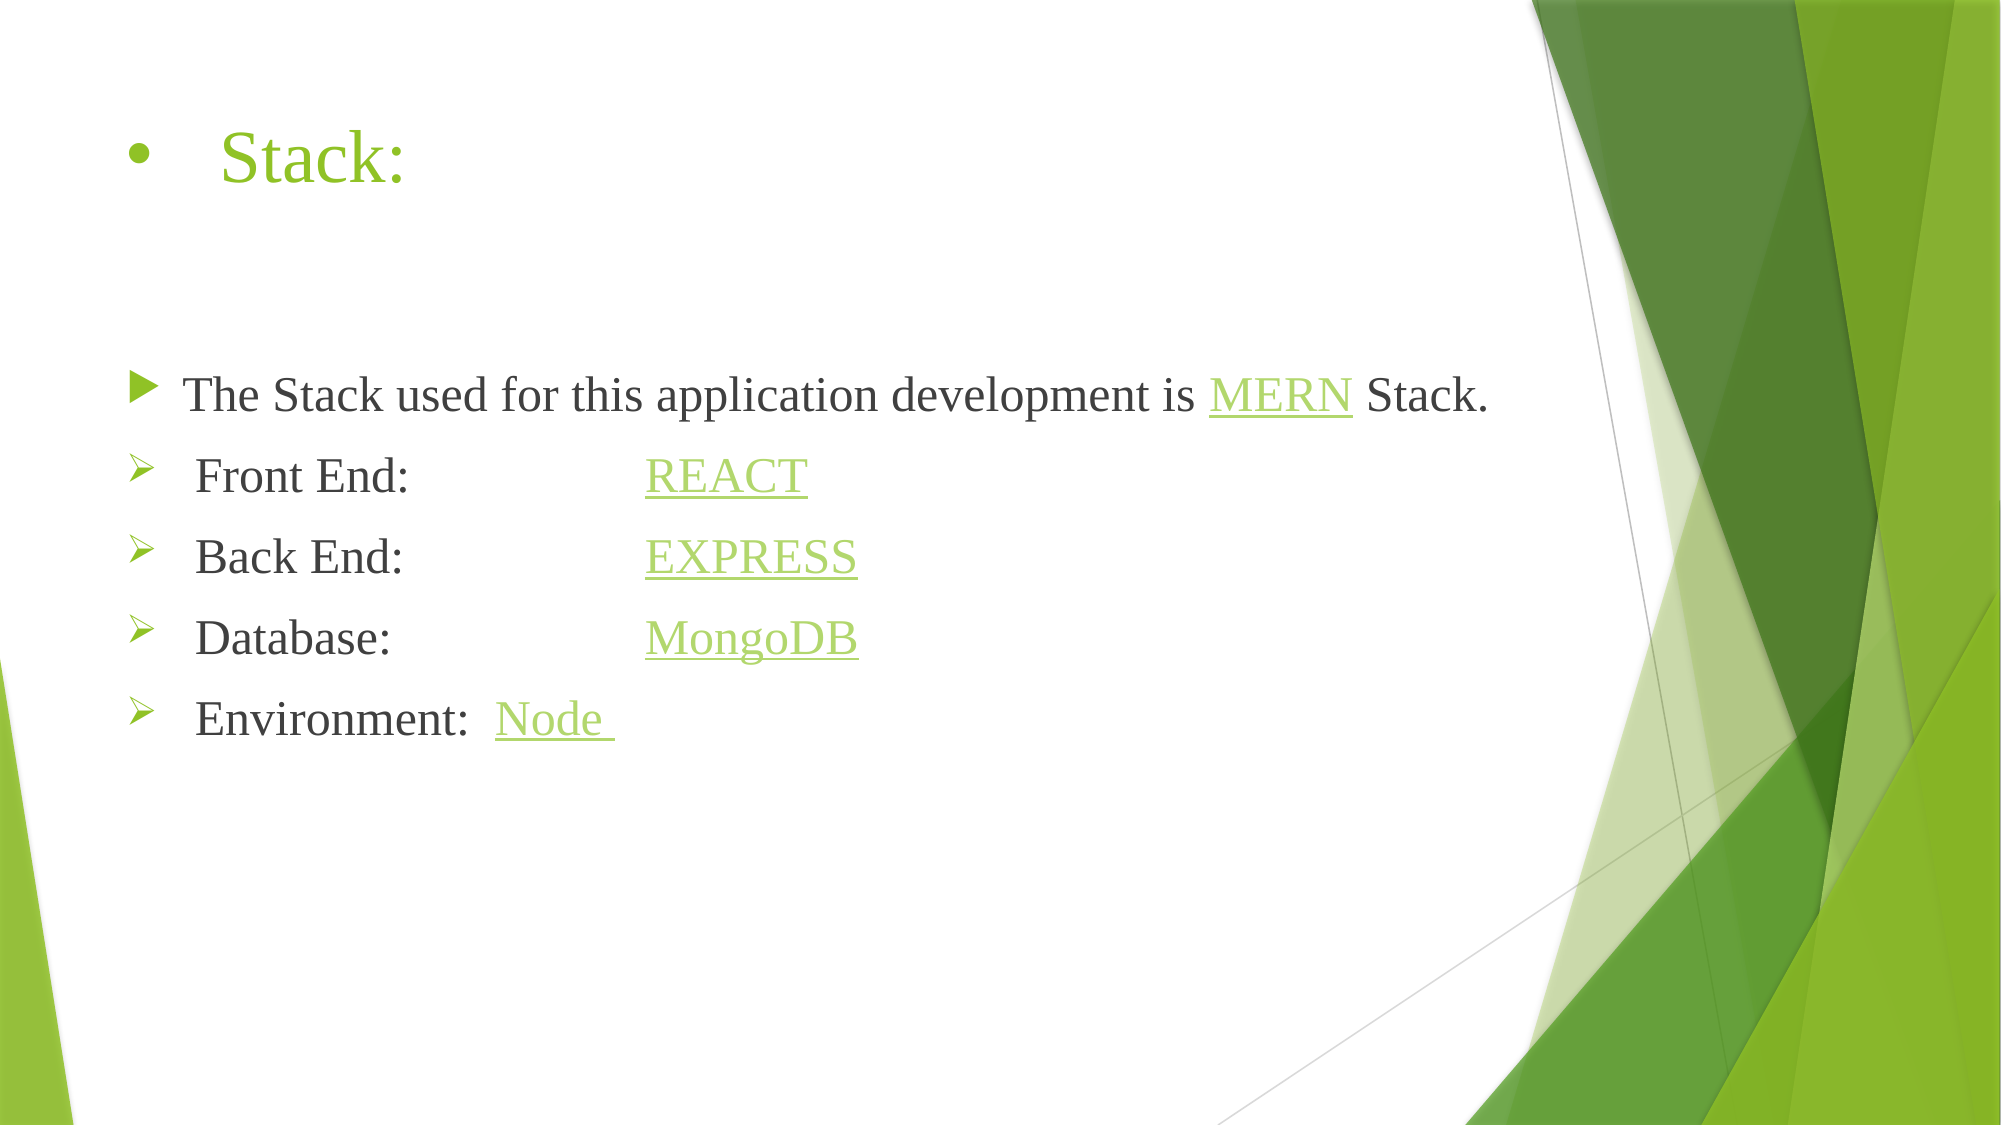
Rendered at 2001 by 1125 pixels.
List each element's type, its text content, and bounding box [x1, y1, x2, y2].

list The Stack used for this application development is MERN Stack. Front End: REACT Back End: EXPRESS Database: MongoDB Environment: Node [111, 354, 1522, 992]
title Stack: [111, 99, 1522, 317]
